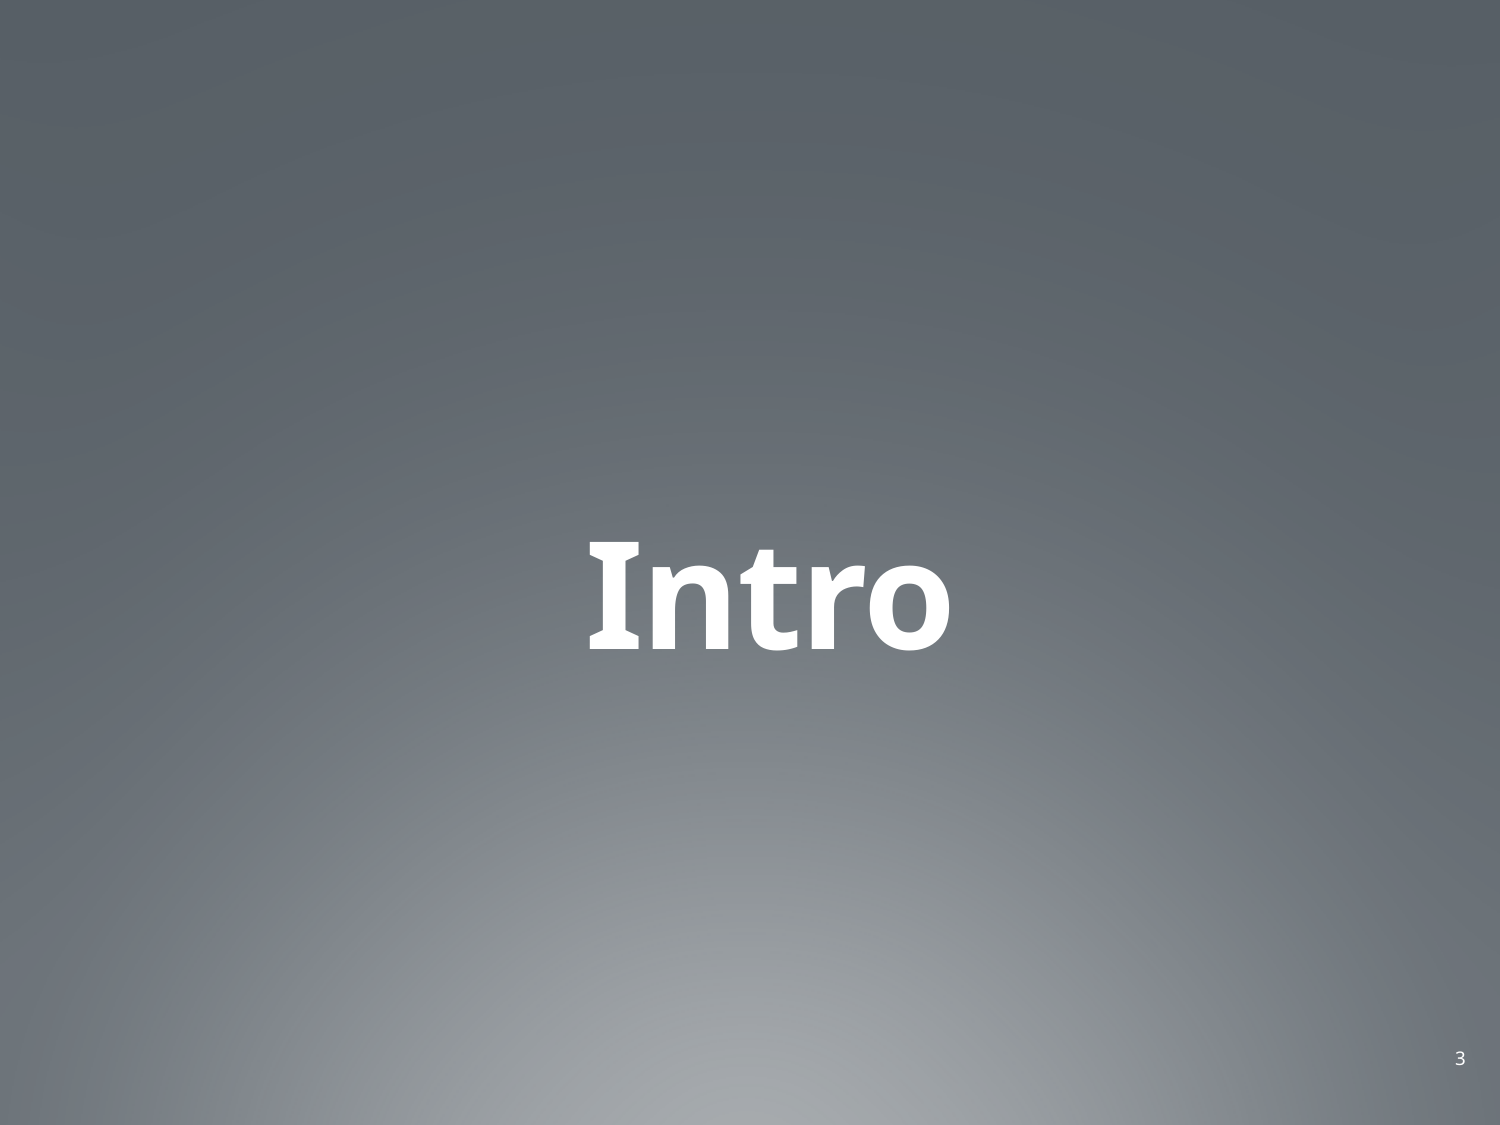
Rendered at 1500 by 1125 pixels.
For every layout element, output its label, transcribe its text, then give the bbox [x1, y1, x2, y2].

text_box Intro [182, 491, 1359, 782]
picture [0, 0, 1500, 1125]
